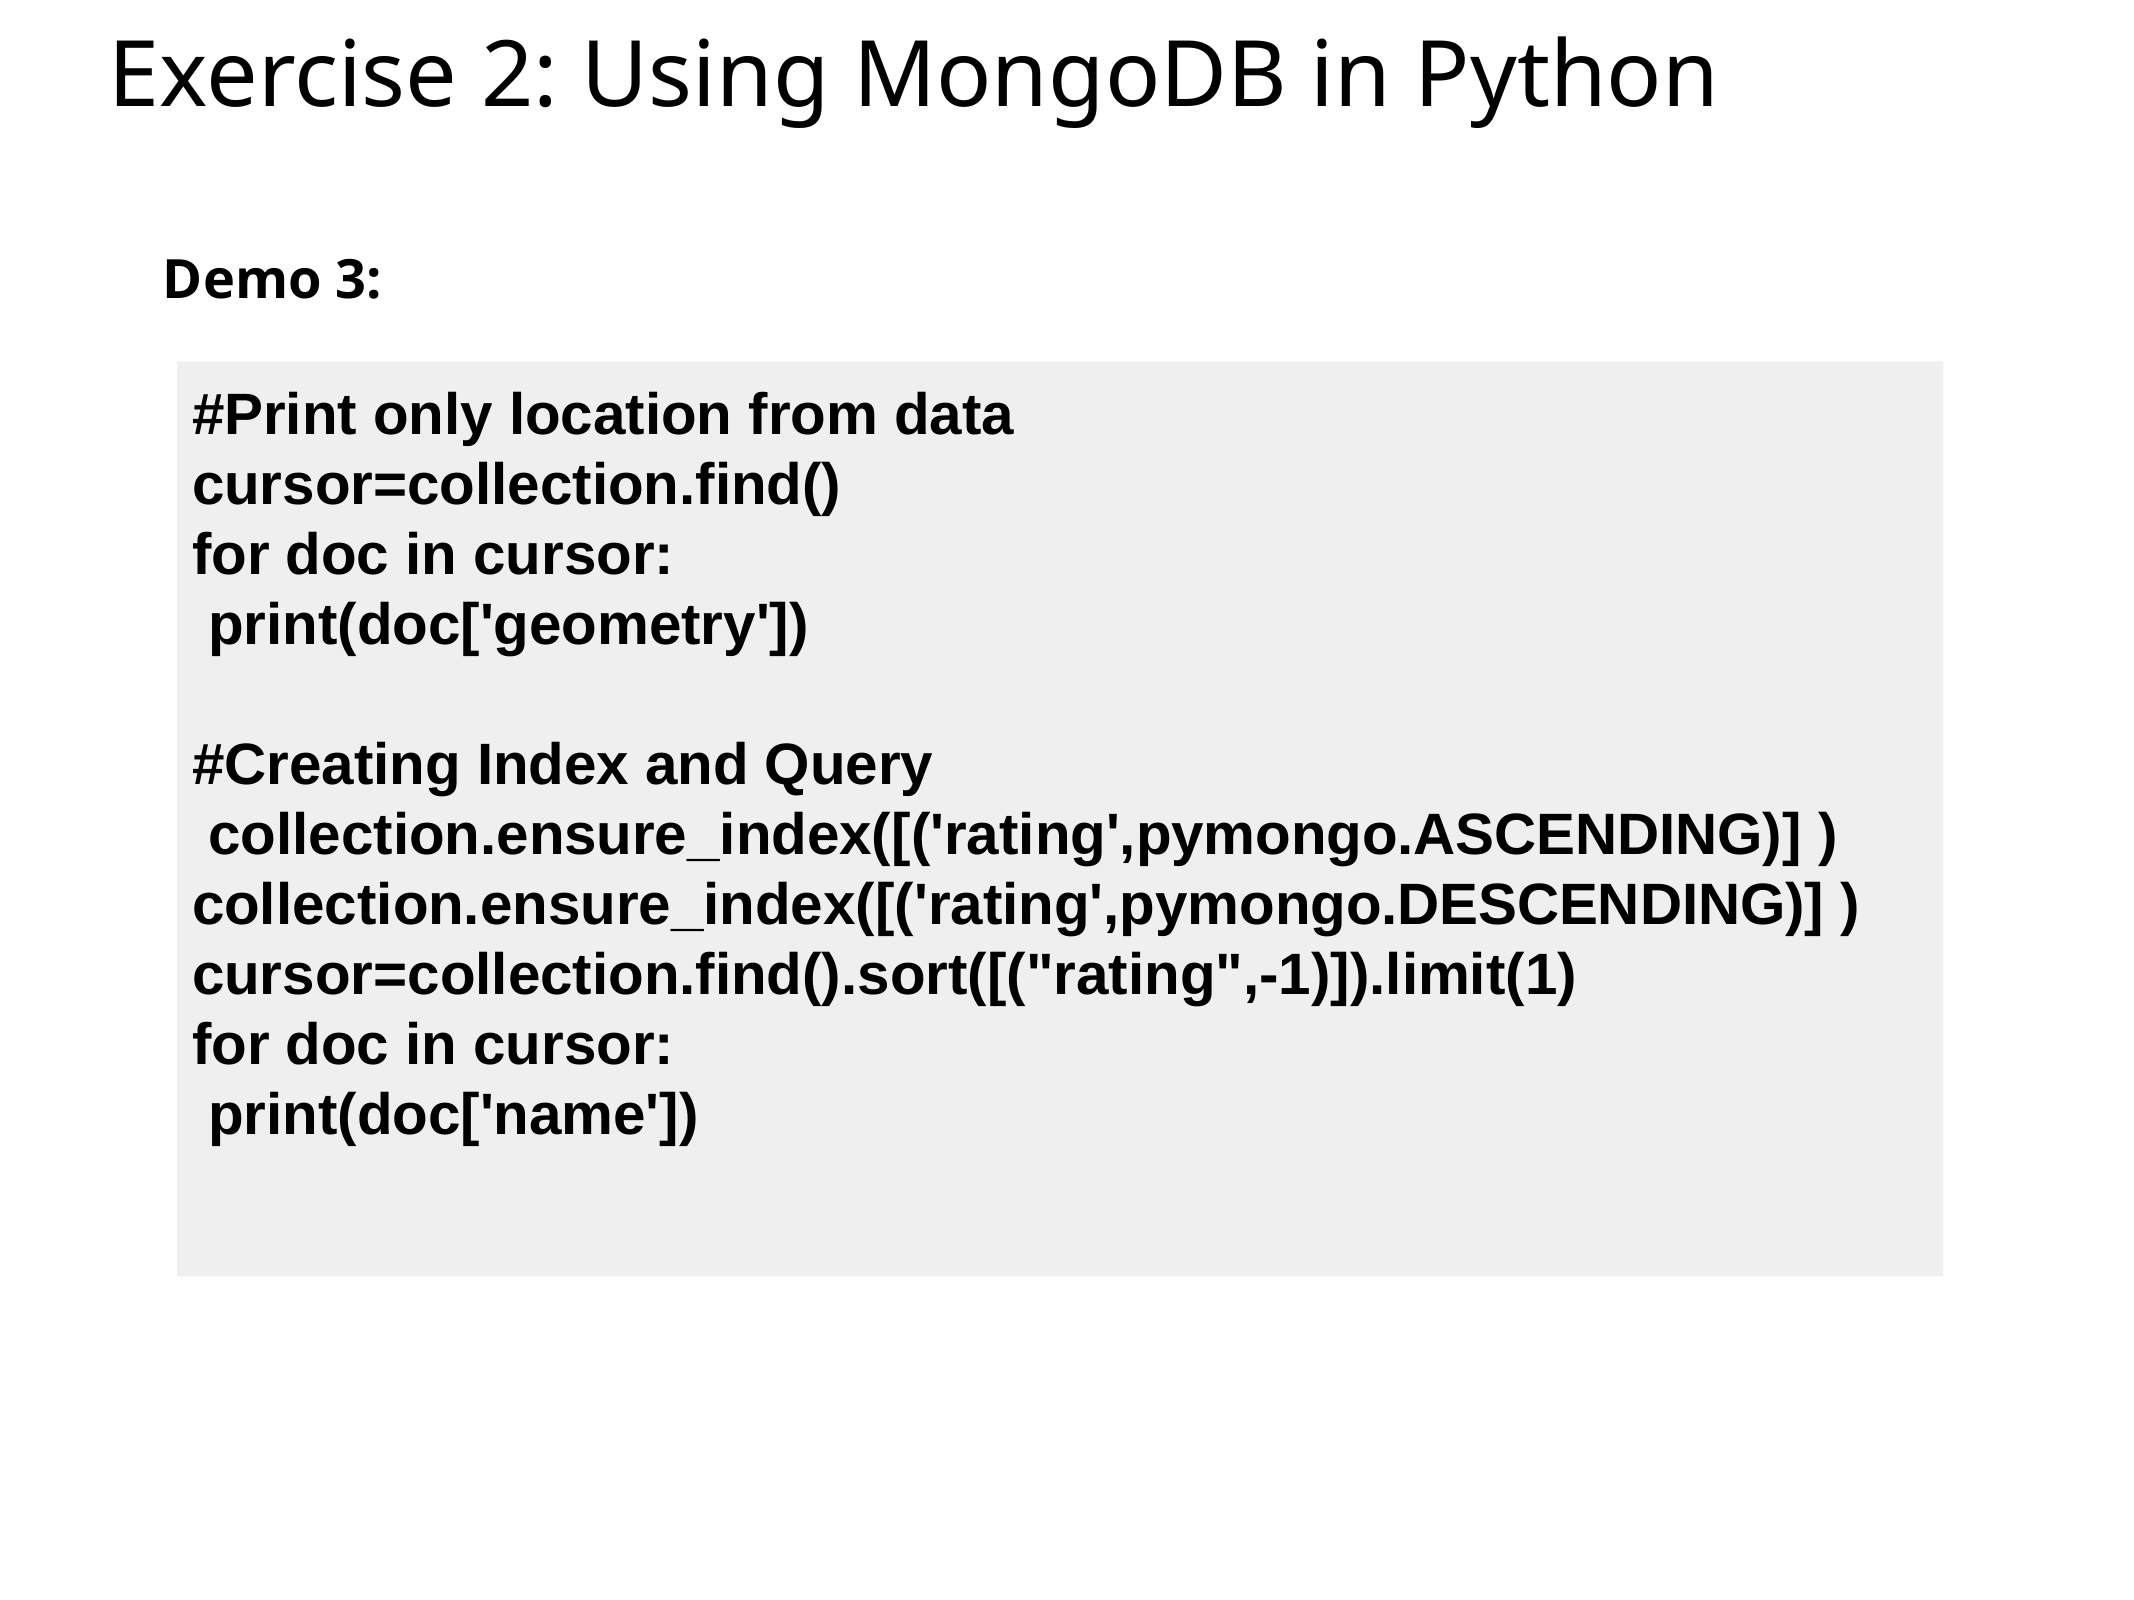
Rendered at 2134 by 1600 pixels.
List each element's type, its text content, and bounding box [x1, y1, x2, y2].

list Demo 3: [93, 229, 2040, 1600]
title Exercise 2: Using MongoDB in Python [93, 0, 2040, 229]
text_box #Print only location from data cursor=collection.find() for doc in cursor: print(doc['geometry']) #Creating Index and Query collection.ensure_index([('rating',pymongo.ASCENDING)] ) collection.ensure_index([('rating',pymongo.DESCENDING)] ) cursor=collection.find().sort([("rating",-1)]).limit(1) for doc in cursor: print(doc['name']) [177, 361, 1944, 1277]
